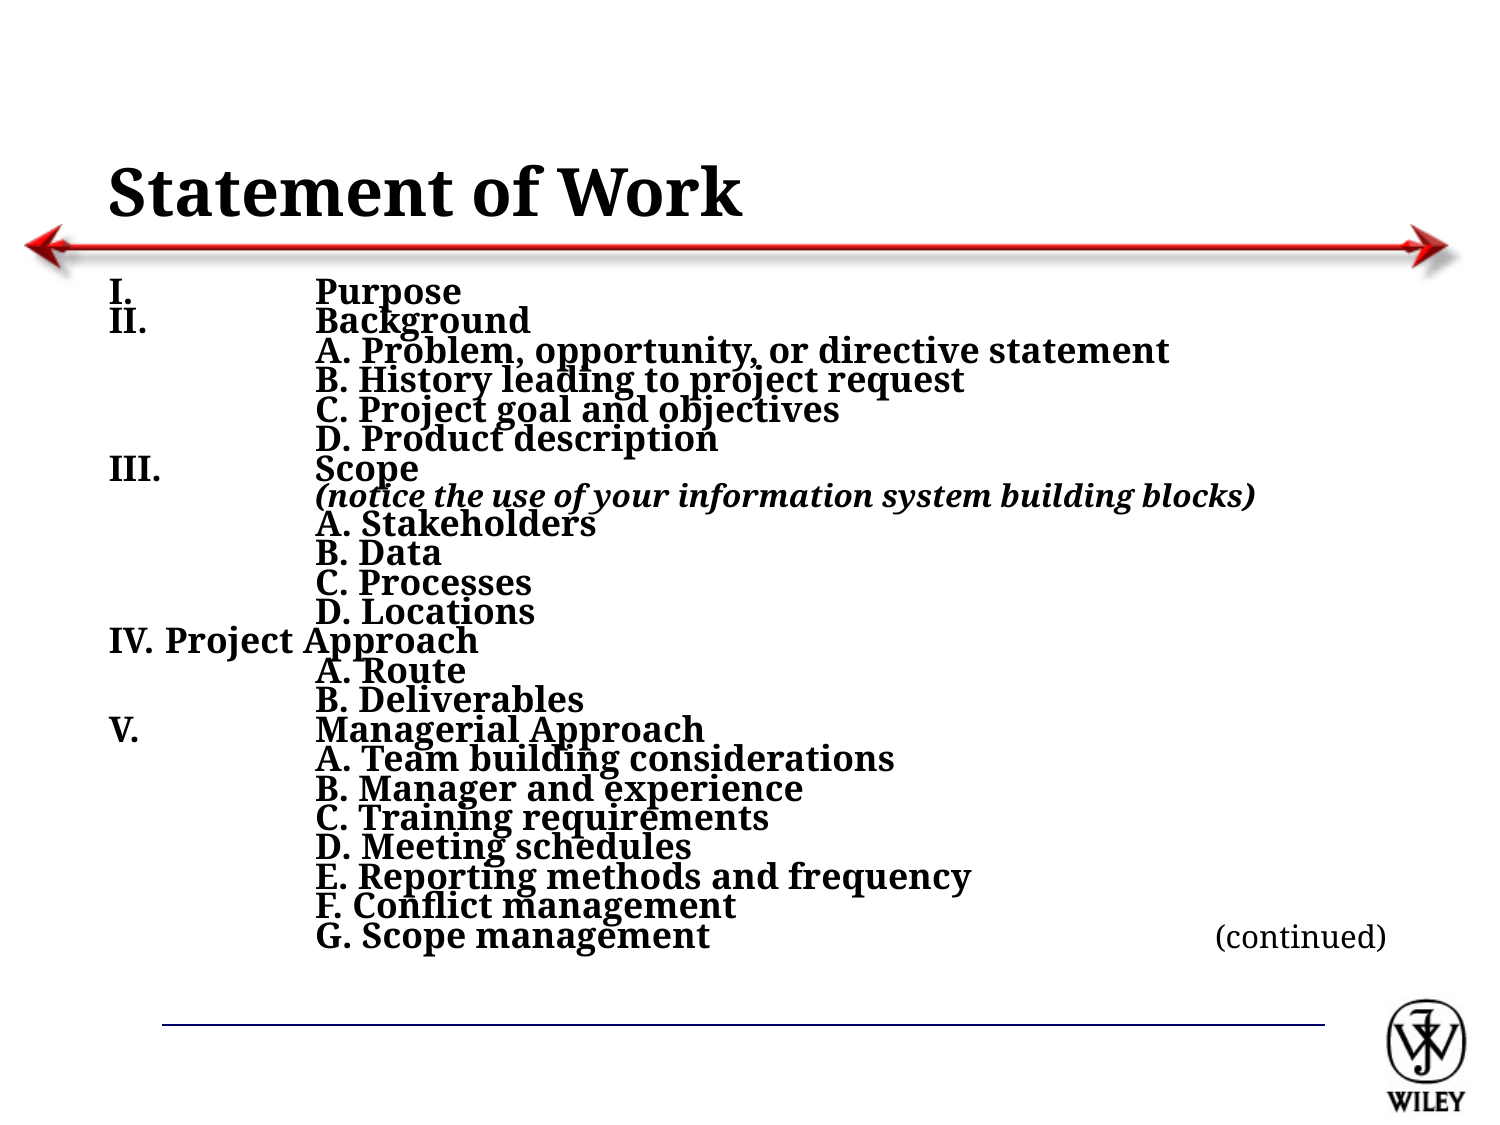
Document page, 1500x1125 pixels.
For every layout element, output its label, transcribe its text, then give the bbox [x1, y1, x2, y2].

picture [24, 224, 1471, 291]
list I. Purpose II. Background A. Problem, opportunity, or directive statement B. History leading to project request C. Project goal and objectives D. Product description III. Scope (notice the use of your information system building blocks) A. Stakeholders B. Data C. Processes D. Locations IV. Project Approach A. Route B. Deliverables V. Managerial Approach A. Team building considerations B. Manager and experience C. Training requirements D. Meeting schedules E. Reporting methods and frequency F. Conflict management G. Scope management (continued) [93, 275, 1407, 1013]
title Statement of Work [93, 50, 1369, 238]
picture [1381, 991, 1473, 1117]
